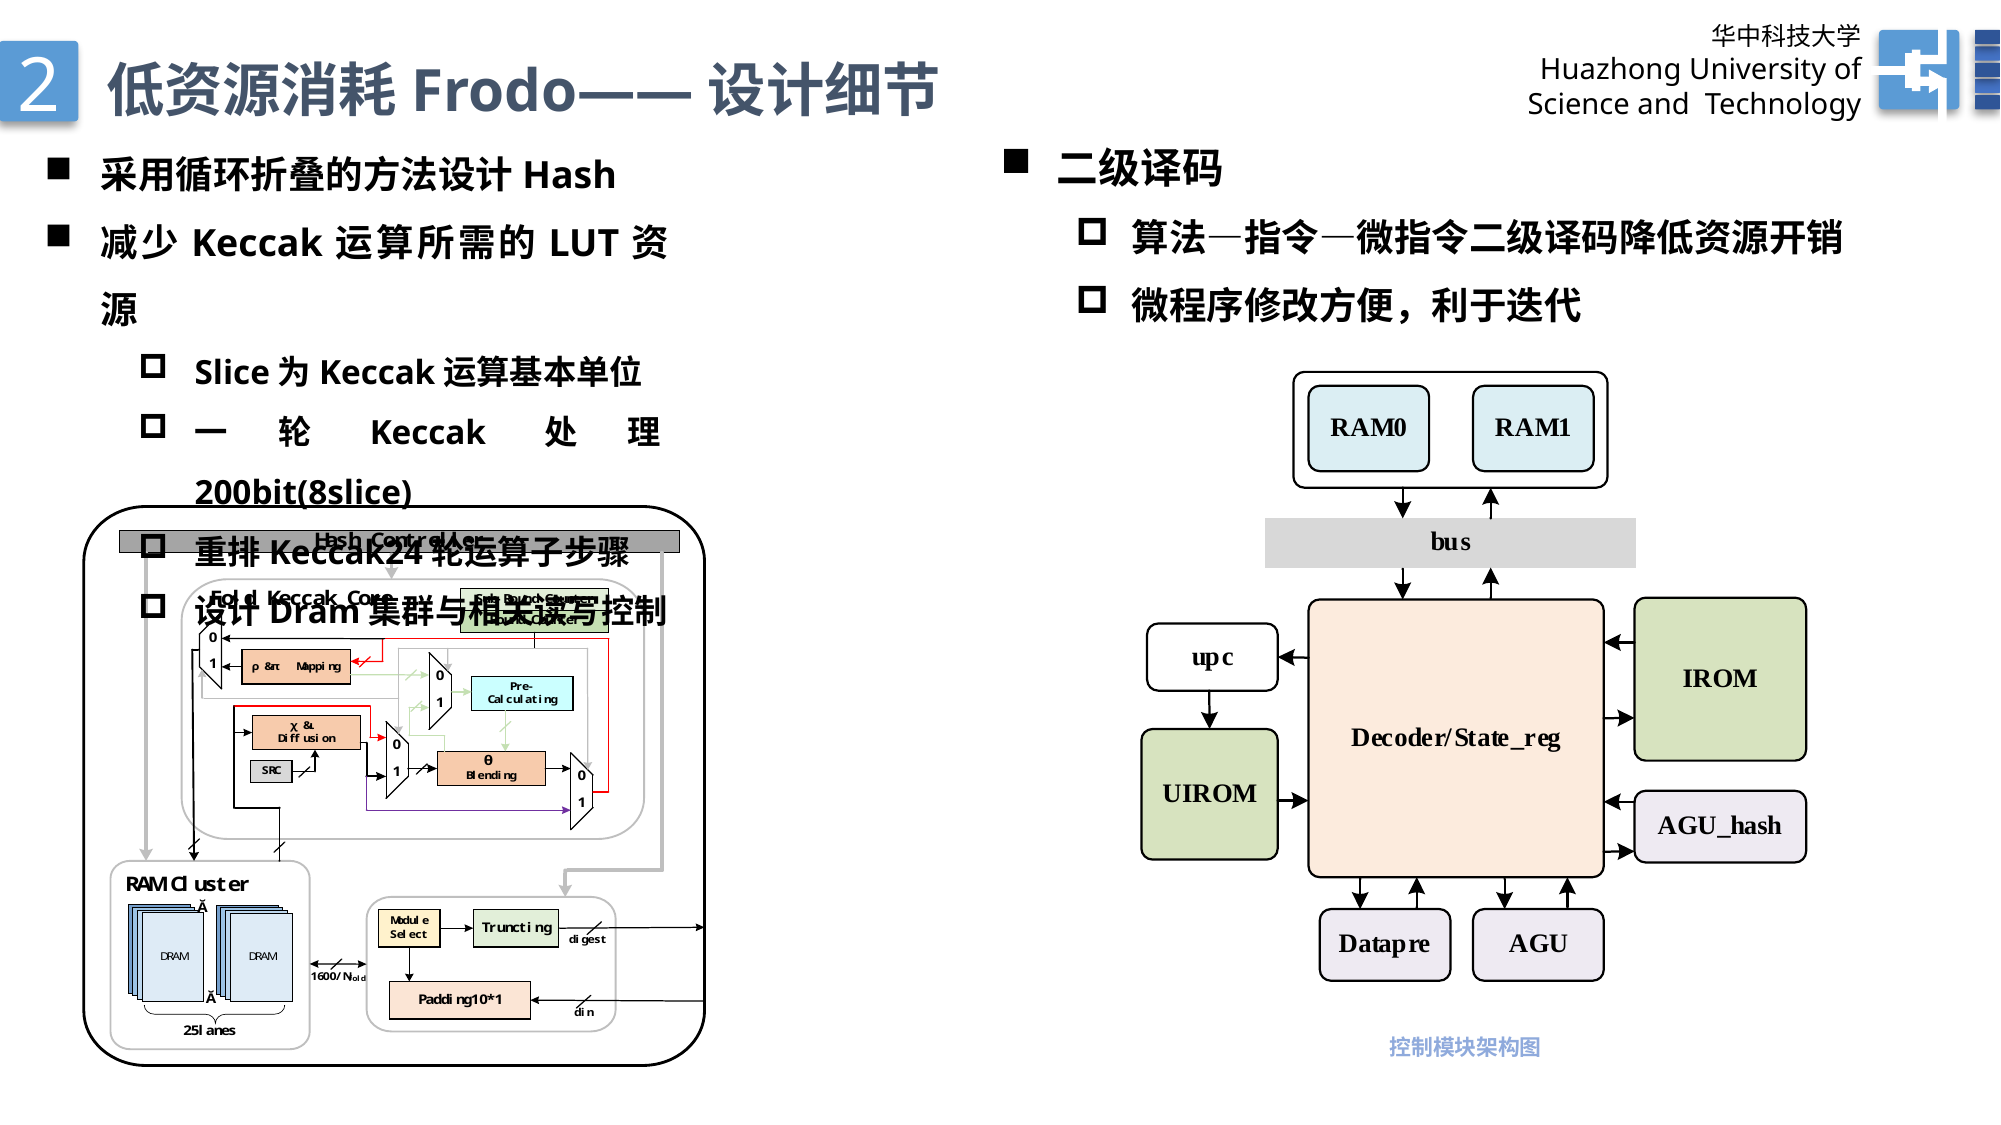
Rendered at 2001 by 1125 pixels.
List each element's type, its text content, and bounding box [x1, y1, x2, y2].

text_box 采用循环折叠的方法设计Hash 减少Keccak运算所需的LUT资源 Slice为Keccak运算基本单位 一轮Keccak处理200bit(8slice) 重排Keccak24轮运算子步骤 设计Dram集群与相关读写控制 [29, 121, 684, 510]
text_box 控制模块架构图 [1374, 1026, 1568, 1068]
text_box 低资源消耗Frodo——设计细节 [91, 45, 1231, 131]
text_box 2 [0, 39, 80, 123]
picture [1133, 364, 1809, 983]
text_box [78, 502, 715, 1069]
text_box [1017, 12, 2000, 129]
text_box 二级译码 算法—指令—微指令二级译码降低资源开销 微程序修改方便，利于迭代 [985, 129, 1879, 335]
